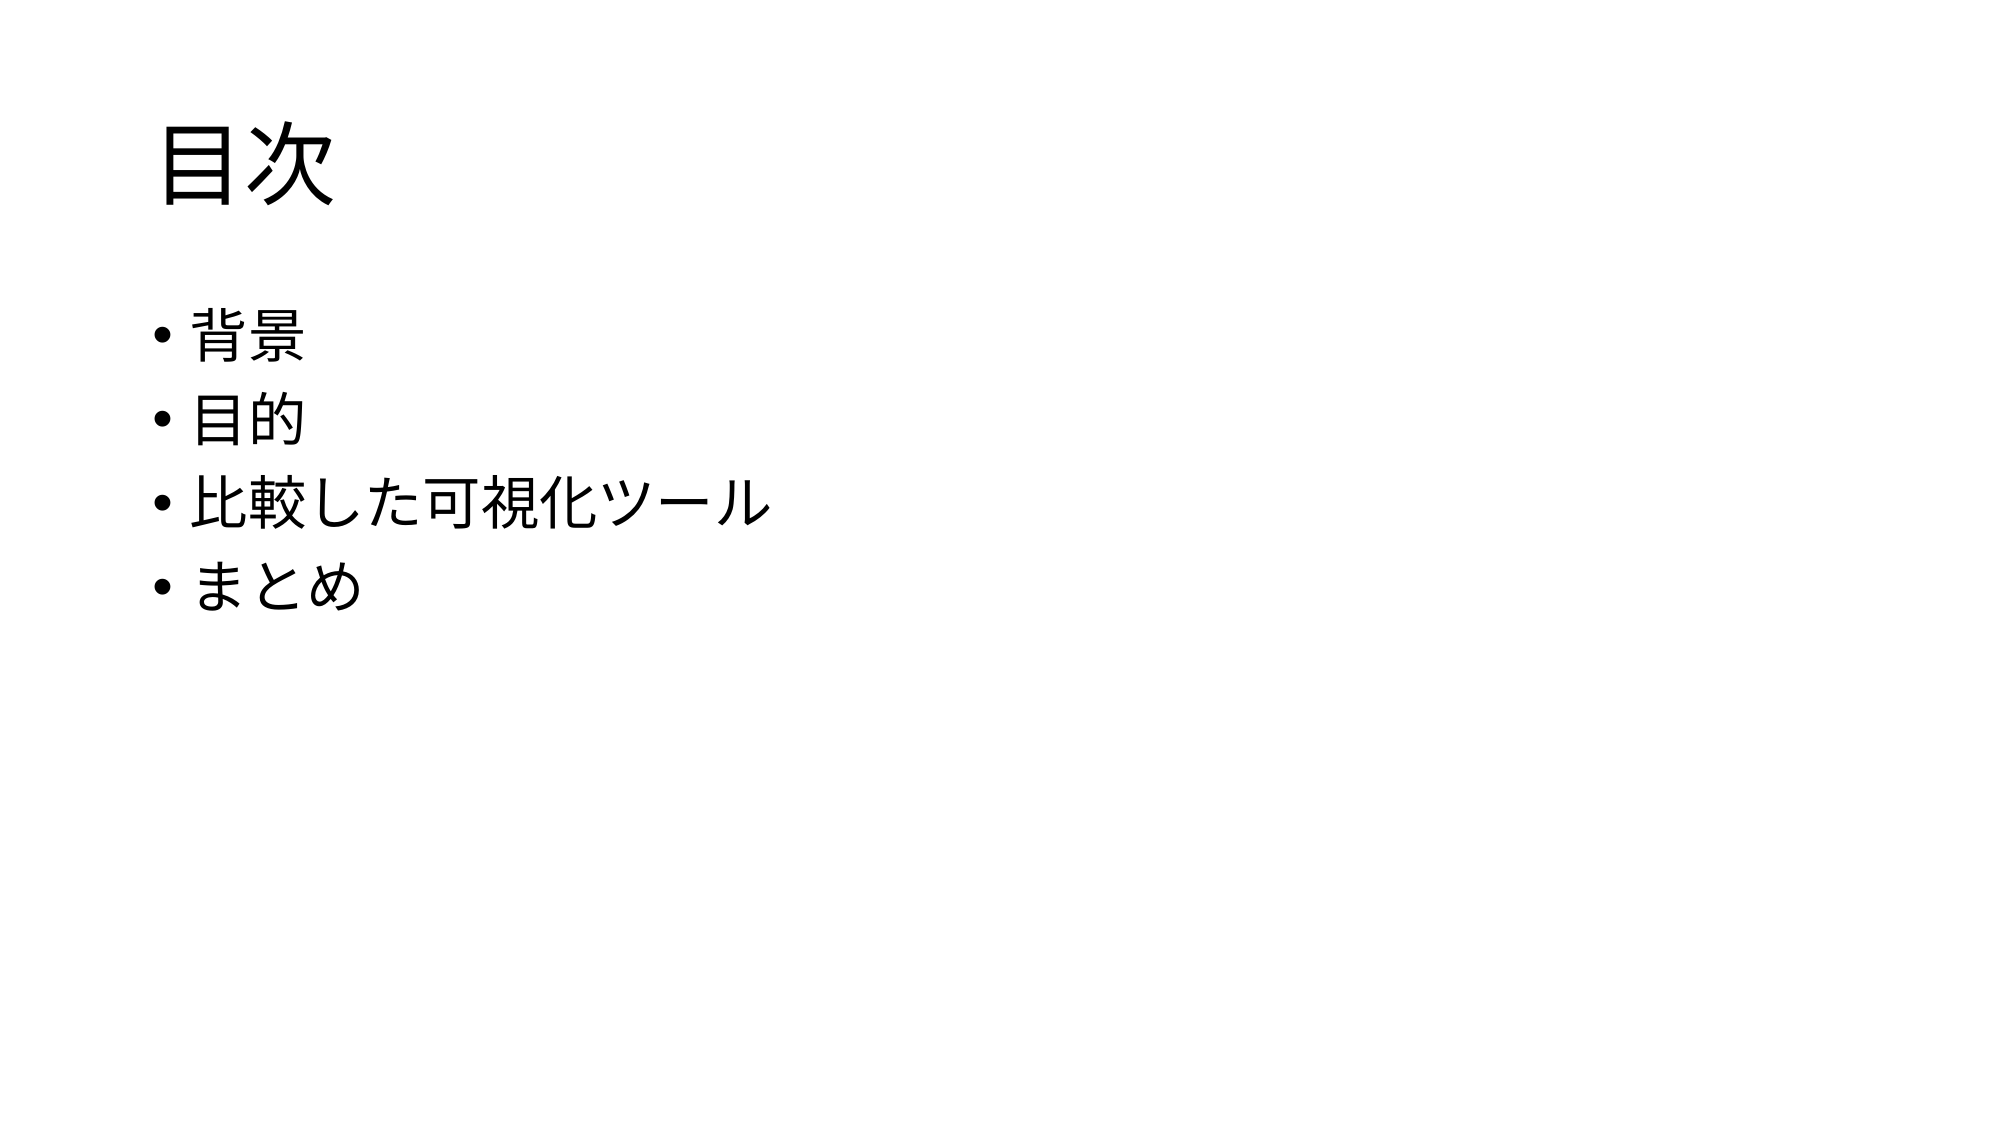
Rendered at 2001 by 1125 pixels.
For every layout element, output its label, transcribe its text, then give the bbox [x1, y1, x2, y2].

list 背景 目的 比較した可視化ツール まとめ [137, 299, 1863, 1014]
title 目次 [137, 59, 1863, 278]
